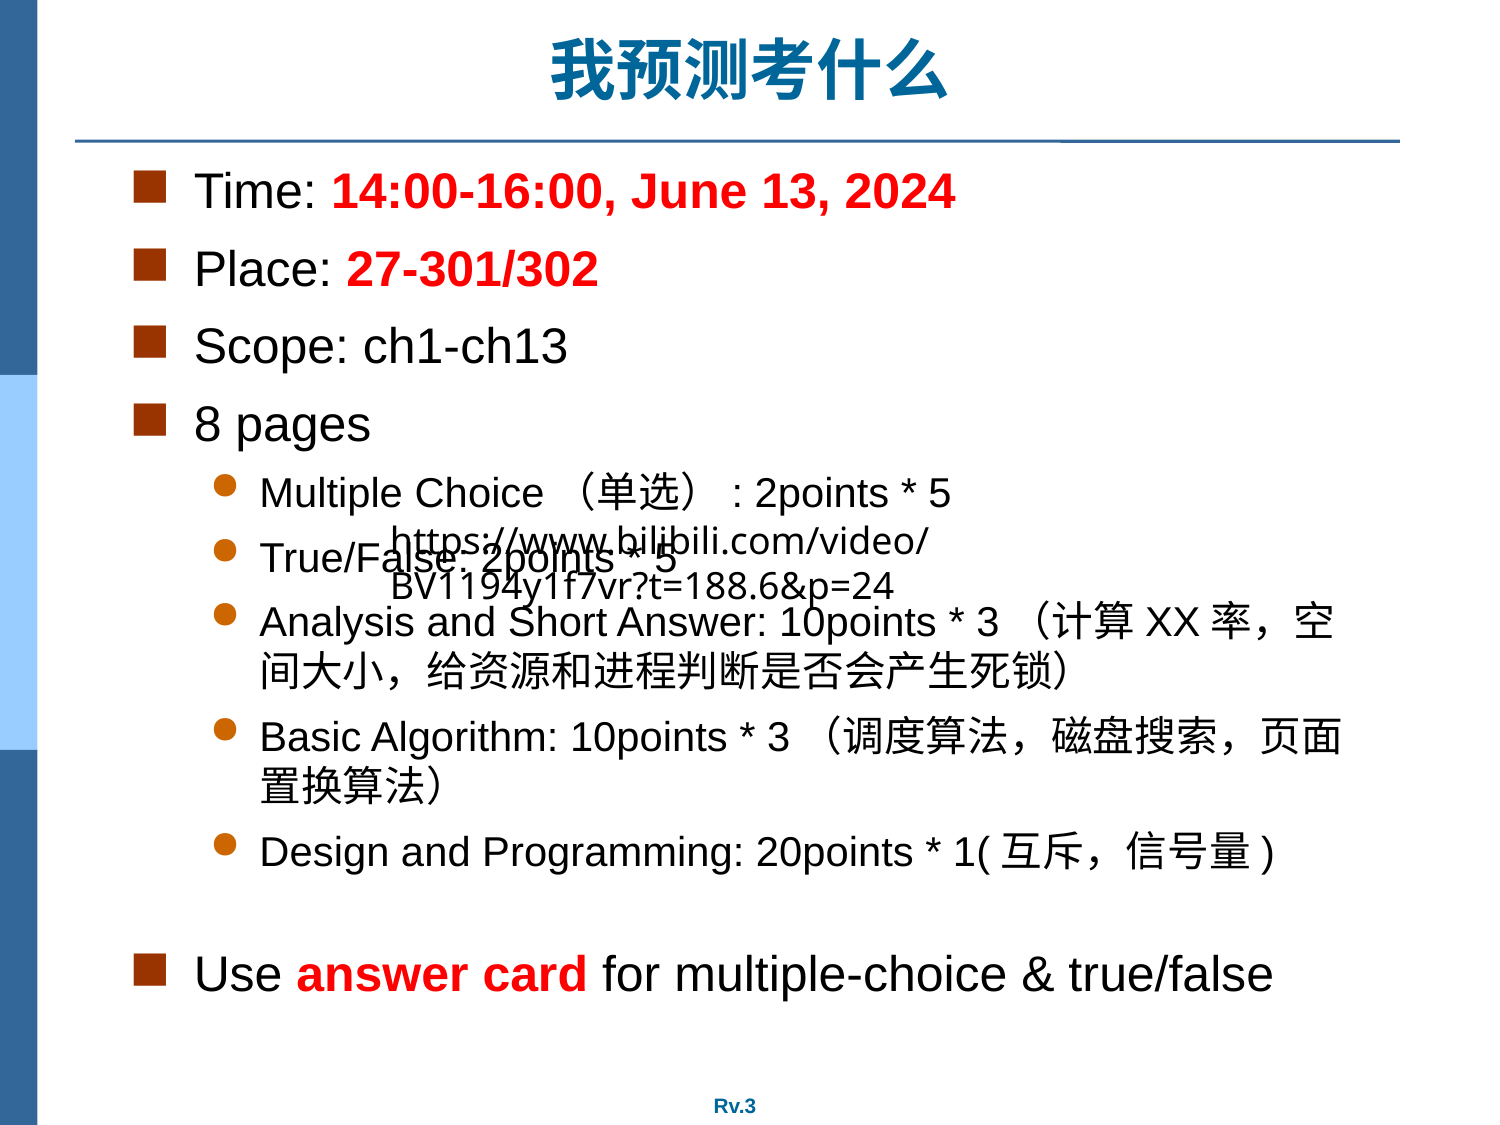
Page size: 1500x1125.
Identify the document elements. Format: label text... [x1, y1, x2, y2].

title 我预测考什么 [75, 20, 1425, 116]
list Time: 14:00-16:00, June 13, 2024 Place: 27-301/302 Scope: ch1-ch13 8 pages Multiple Choice（单选）: 2points * 5 True/False: 2points * 5 Analysis and Short Answer: 10points * 3（计算XX率，空间大小，给资源和进程判断是否会产生死锁） Basic Algorithm: 10points * 3（调度算法，磁盘搜索，页面置换算法） Design and Programming: 20points * 1(互斥，信号量) Use answer card for multiple-choice & true/false [122, 151, 1378, 1055]
text_box https://www.bilibili.com/video/BV1194y1f7vr?t=188.6&p=24 [374, 509, 1125, 615]
